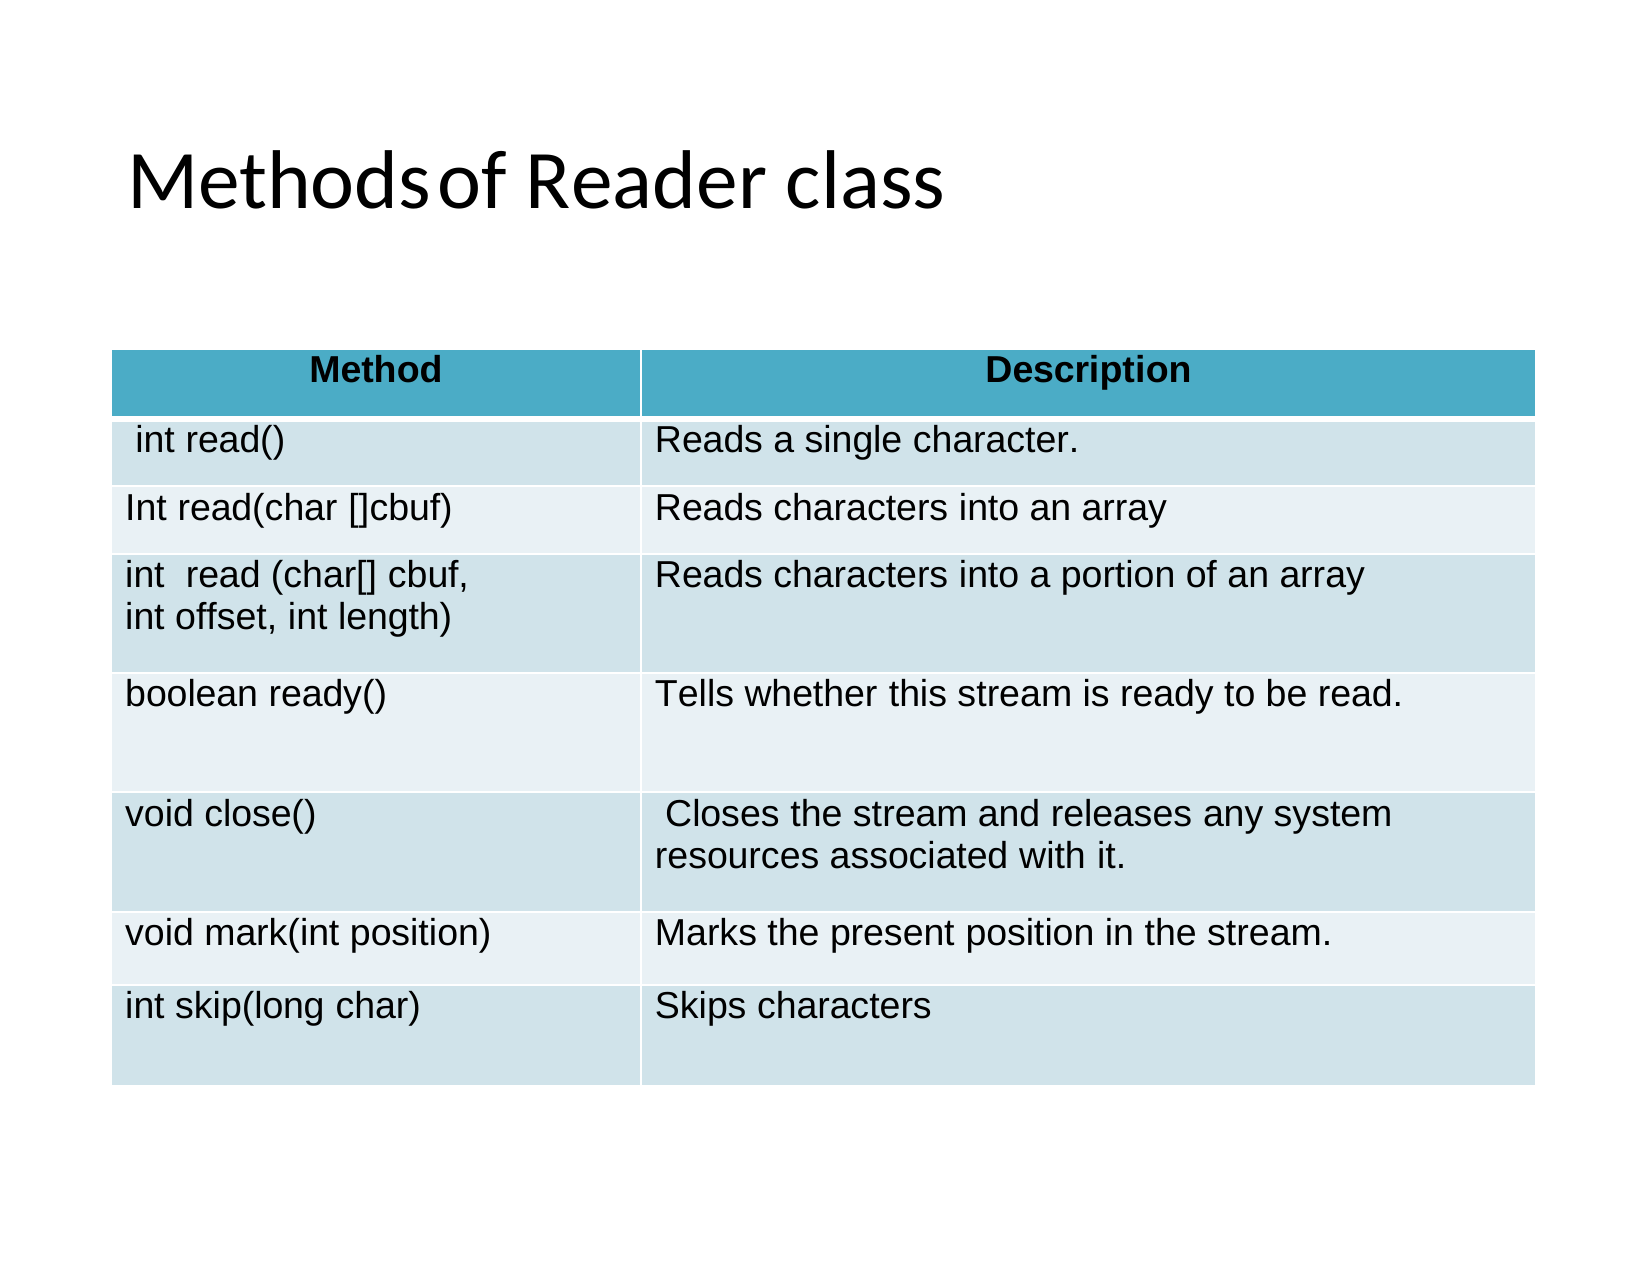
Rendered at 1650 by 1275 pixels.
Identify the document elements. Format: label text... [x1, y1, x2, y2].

table_cell Marks the present position in the stream. [642, 913, 1535, 984]
table_cell void mark(int position) [112, 913, 640, 984]
table_header Method [112, 350, 640, 416]
table_cell Tells whether this stream is ready to be read. [642, 674, 1535, 791]
table_cell Closes the stream and releases any system resources associated with it. [642, 793, 1535, 911]
table_cell Reads a single character. [642, 422, 1535, 485]
text_box Methods of Reader class [124, 125, 959, 226]
table_header Description [642, 350, 1535, 416]
table_cell int read() [112, 422, 640, 485]
table_cell Reads characters into a portion of an array [642, 555, 1535, 672]
table_cell int skip(long char) [112, 986, 640, 1085]
table_cell Skips characters [642, 986, 1535, 1085]
table_cell Int read(char []cbuf) [112, 487, 640, 553]
table_cell void close() [112, 793, 640, 911]
table_cell Reads characters into an array [642, 487, 1535, 553]
table_cell boolean ready() [112, 674, 640, 791]
table_cell int read (char[] cbuf, int offset, int length) [112, 555, 640, 672]
